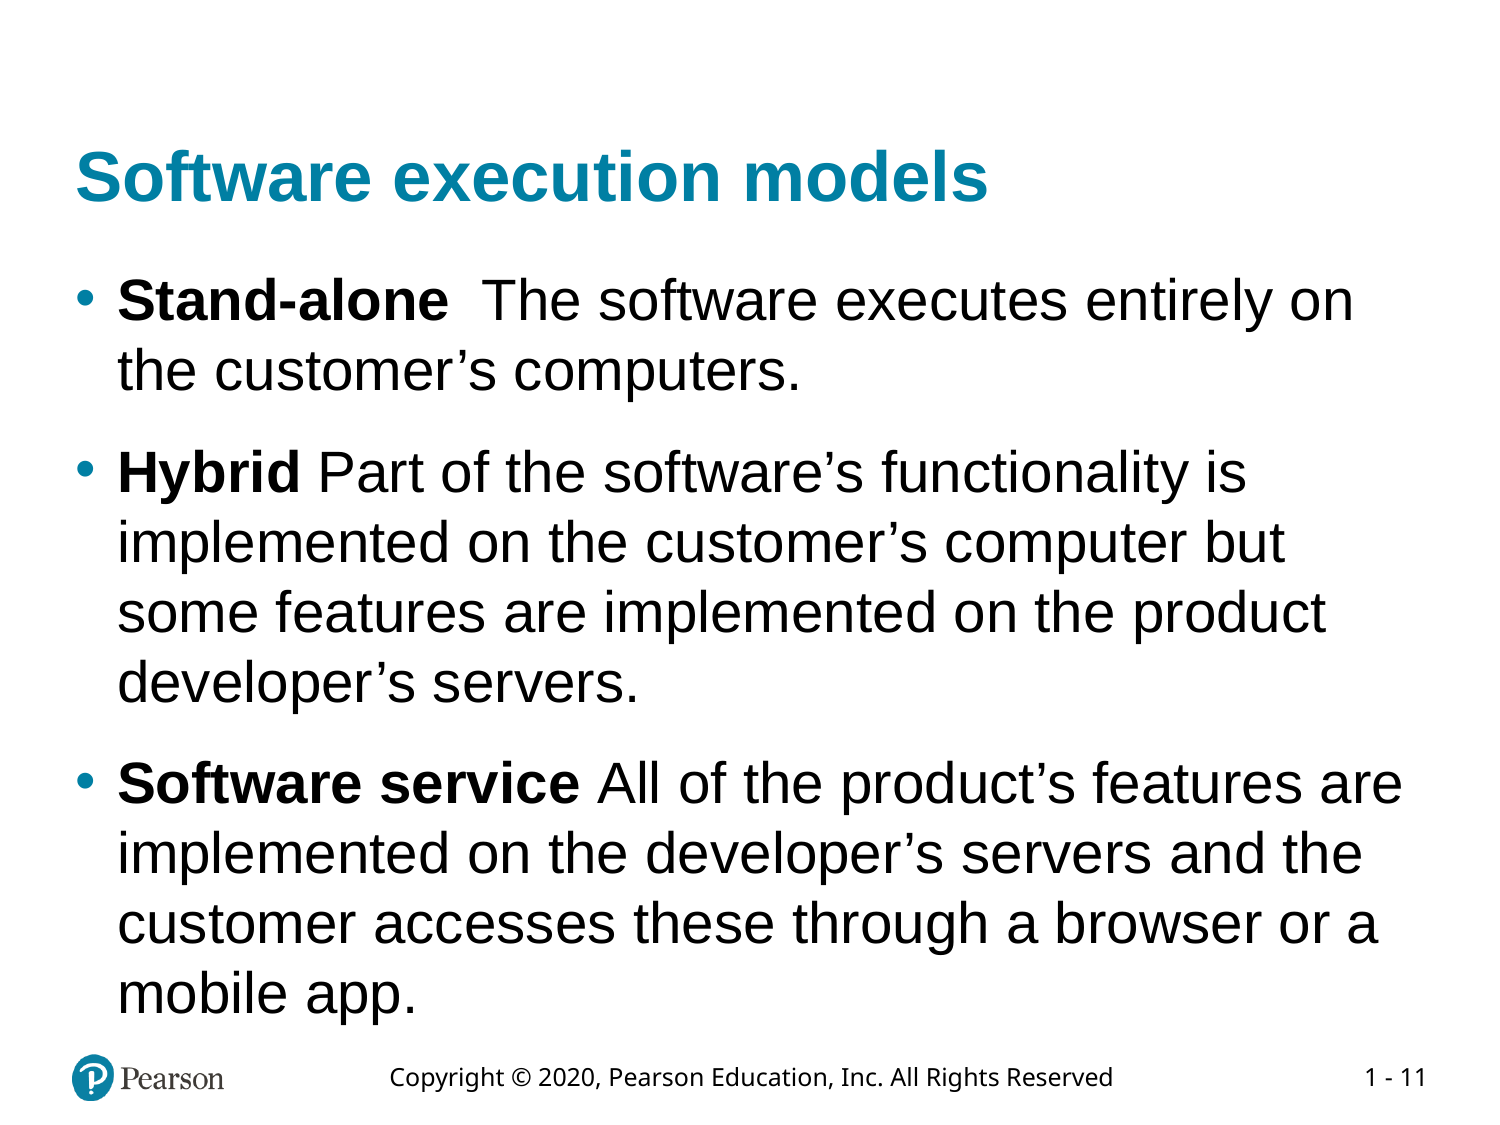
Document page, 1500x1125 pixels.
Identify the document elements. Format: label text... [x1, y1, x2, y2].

picture [99, 1054, 224, 1101]
picture [72, 1087, 83, 1101]
list Stand-alone The software executes entirely on the customer’s computers. Hybrid Part of the software’s functionality is implemented on the customer’s computer but some features are implemented on the product developer’s servers. Software service All of the product’s features are implemented on the developer’s servers and the customer accesses these through a browser or a mobile app. [75, 262, 1425, 1038]
title Software execution models [75, 35, 1425, 216]
picture [72, 1054, 89, 1072]
picture [81, 1064, 107, 1089]
